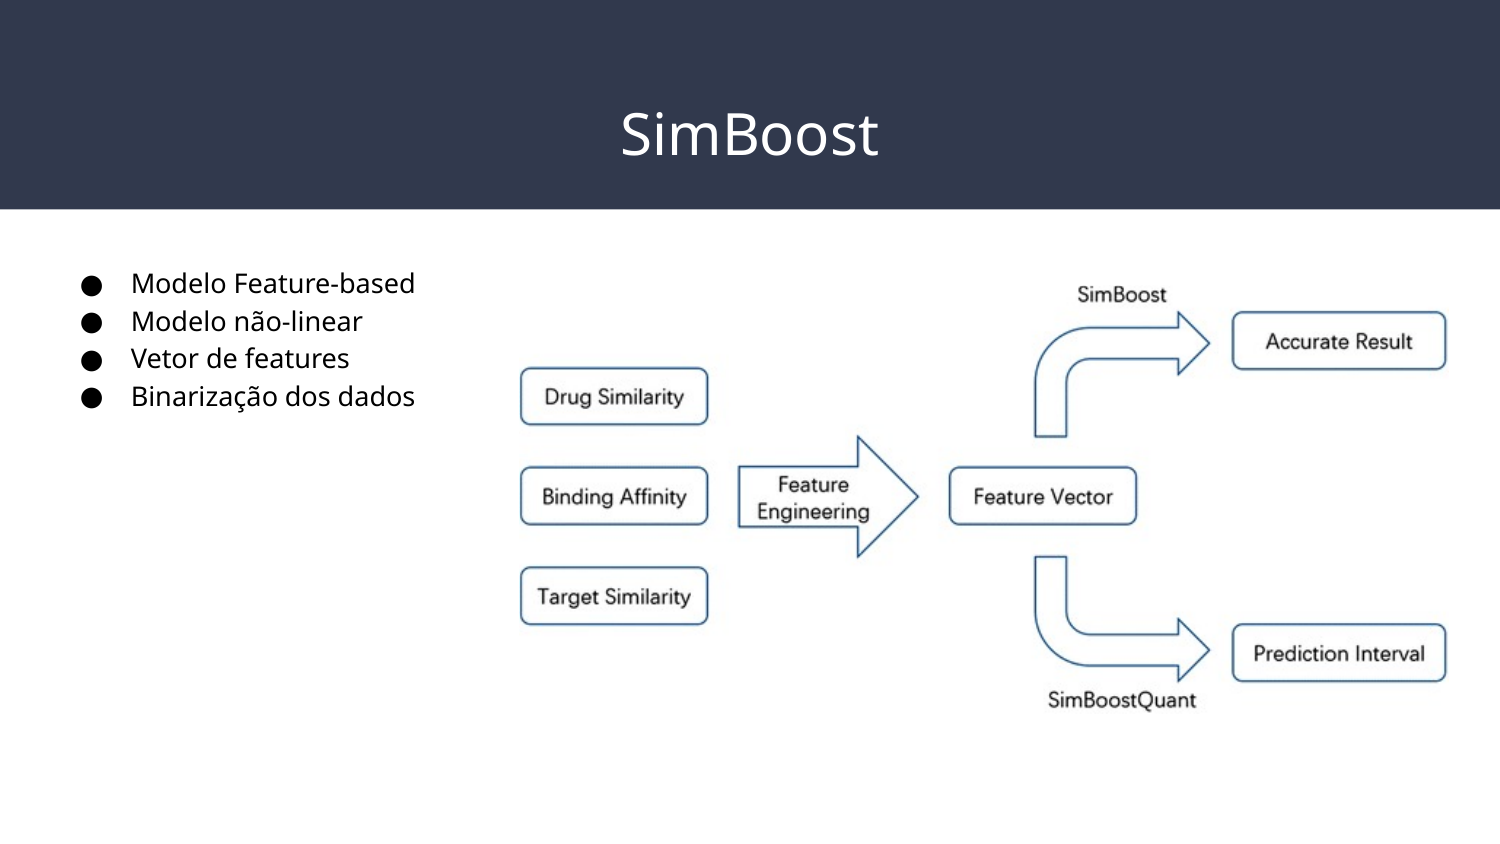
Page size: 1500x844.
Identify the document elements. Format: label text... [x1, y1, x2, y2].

list Modelo Feature-based Modelo não-linear Vetor de features Binarização dos dados [40, 247, 697, 752]
title SimBoost [51, 82, 1449, 185]
picture [519, 284, 1450, 714]
